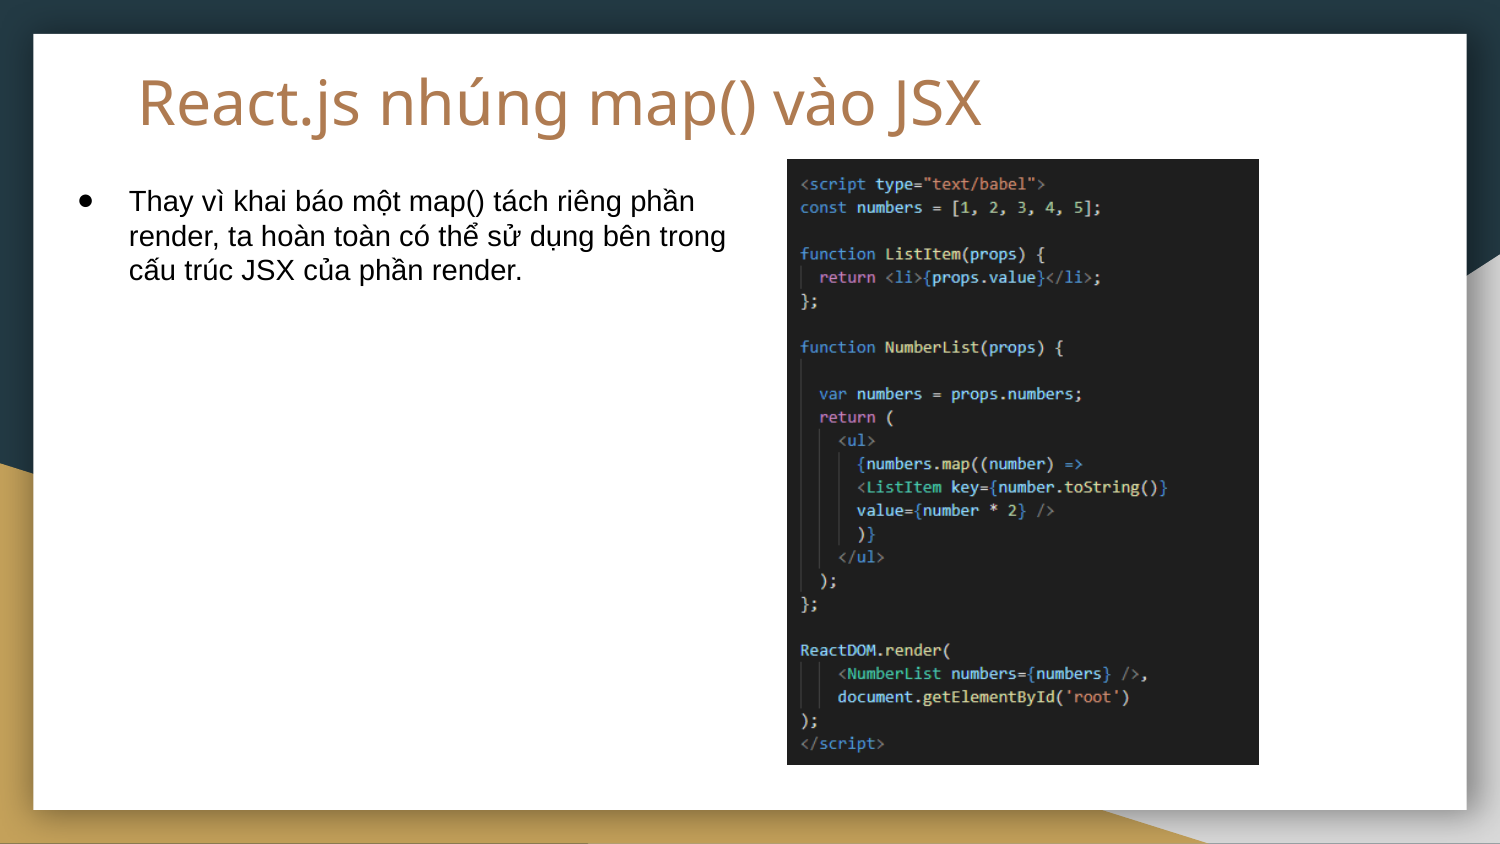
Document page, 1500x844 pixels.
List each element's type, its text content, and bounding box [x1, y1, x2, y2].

title React.js nhúng map() vào JSX [122, 48, 1354, 205]
picture [787, 158, 1260, 765]
text_box Thay vì khai báo một map() tách riêng phần render, ta hoàn toàn có thể sử dụng bên trong cấu trúc JSX của phần render. [38, 166, 751, 318]
